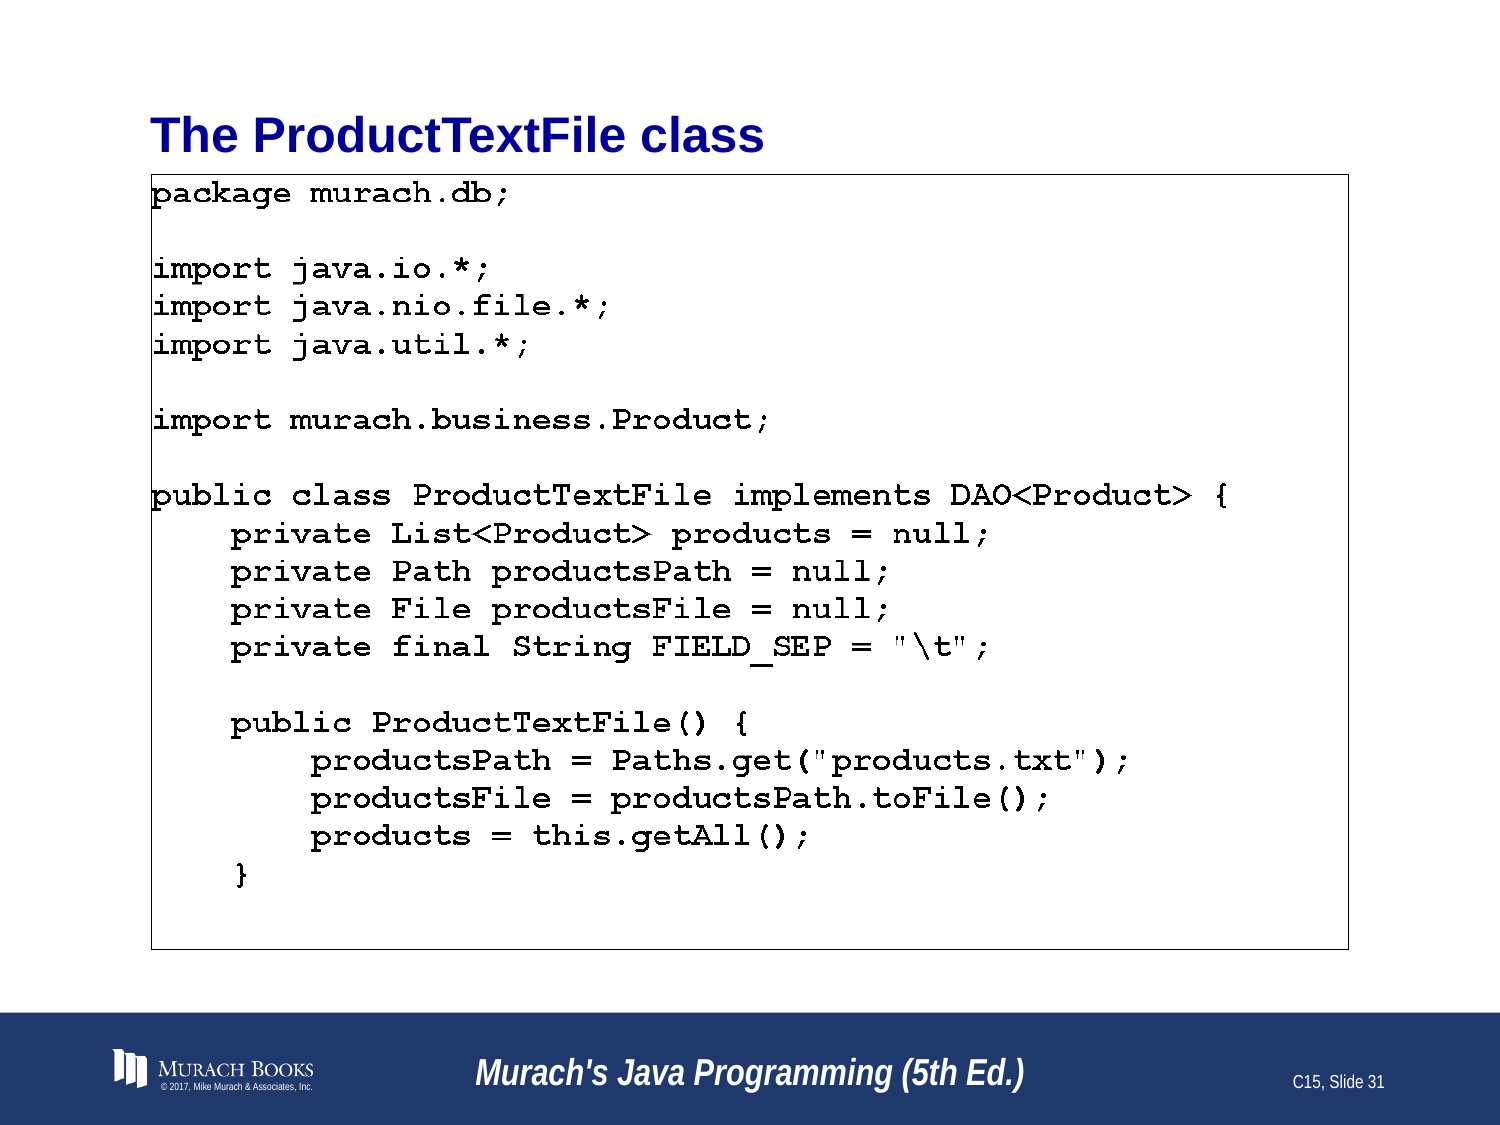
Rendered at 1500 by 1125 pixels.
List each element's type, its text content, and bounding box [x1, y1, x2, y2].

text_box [150, 174, 1350, 950]
slide_number Murach's Java Programming (5th Ed.) [463, 1025, 1050, 1100]
title The ProductTextFile class [150, 38, 1350, 174]
slide_number C15, Slide ‹#› [1087, 1025, 1400, 1100]
footer © 2017, Mike Murach & Associates, Inc. [12, 1025, 463, 1100]
